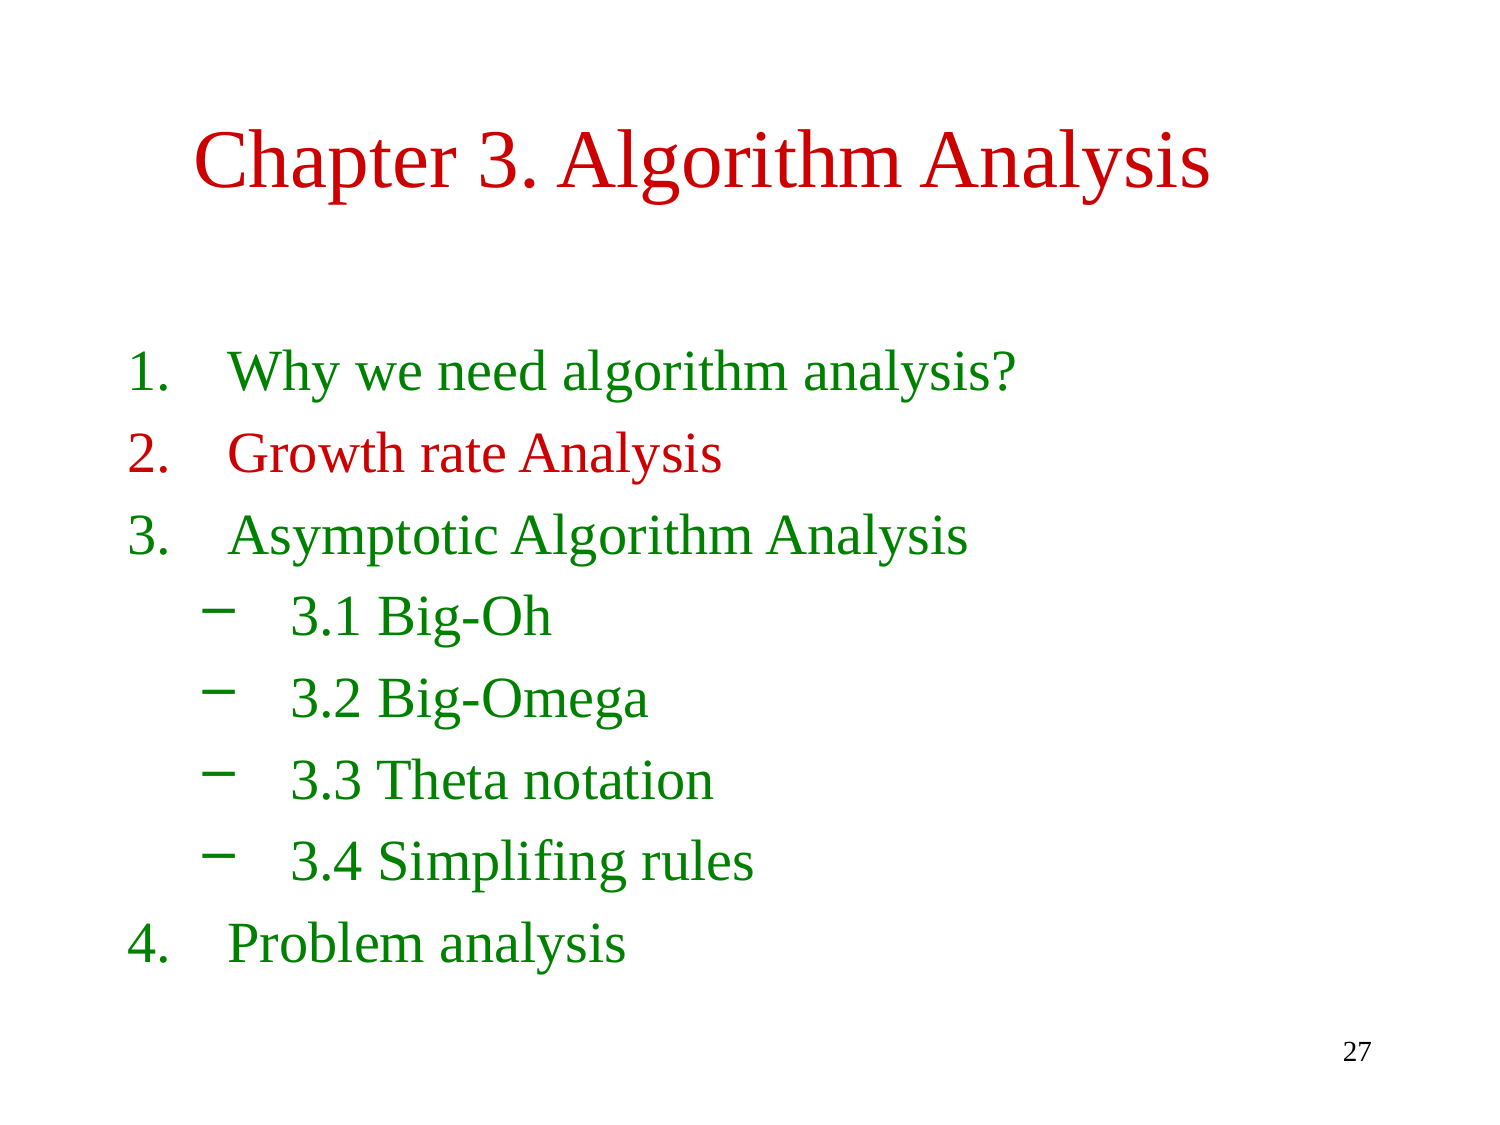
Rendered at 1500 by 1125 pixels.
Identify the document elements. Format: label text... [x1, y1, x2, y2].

title Chapter 3. Algorithm Analysis [112, 99, 1294, 209]
list Why we need algorithm analysis? Growth rate Analysis Asymptotic Algorithm Analysis 3.1 Big-Oh 3.2 Big-Omega 3.3 Theta notation 3.4 Simplifing rules Problem analysis [112, 324, 1388, 1001]
slide_number 27 [1074, 1025, 1388, 1100]
